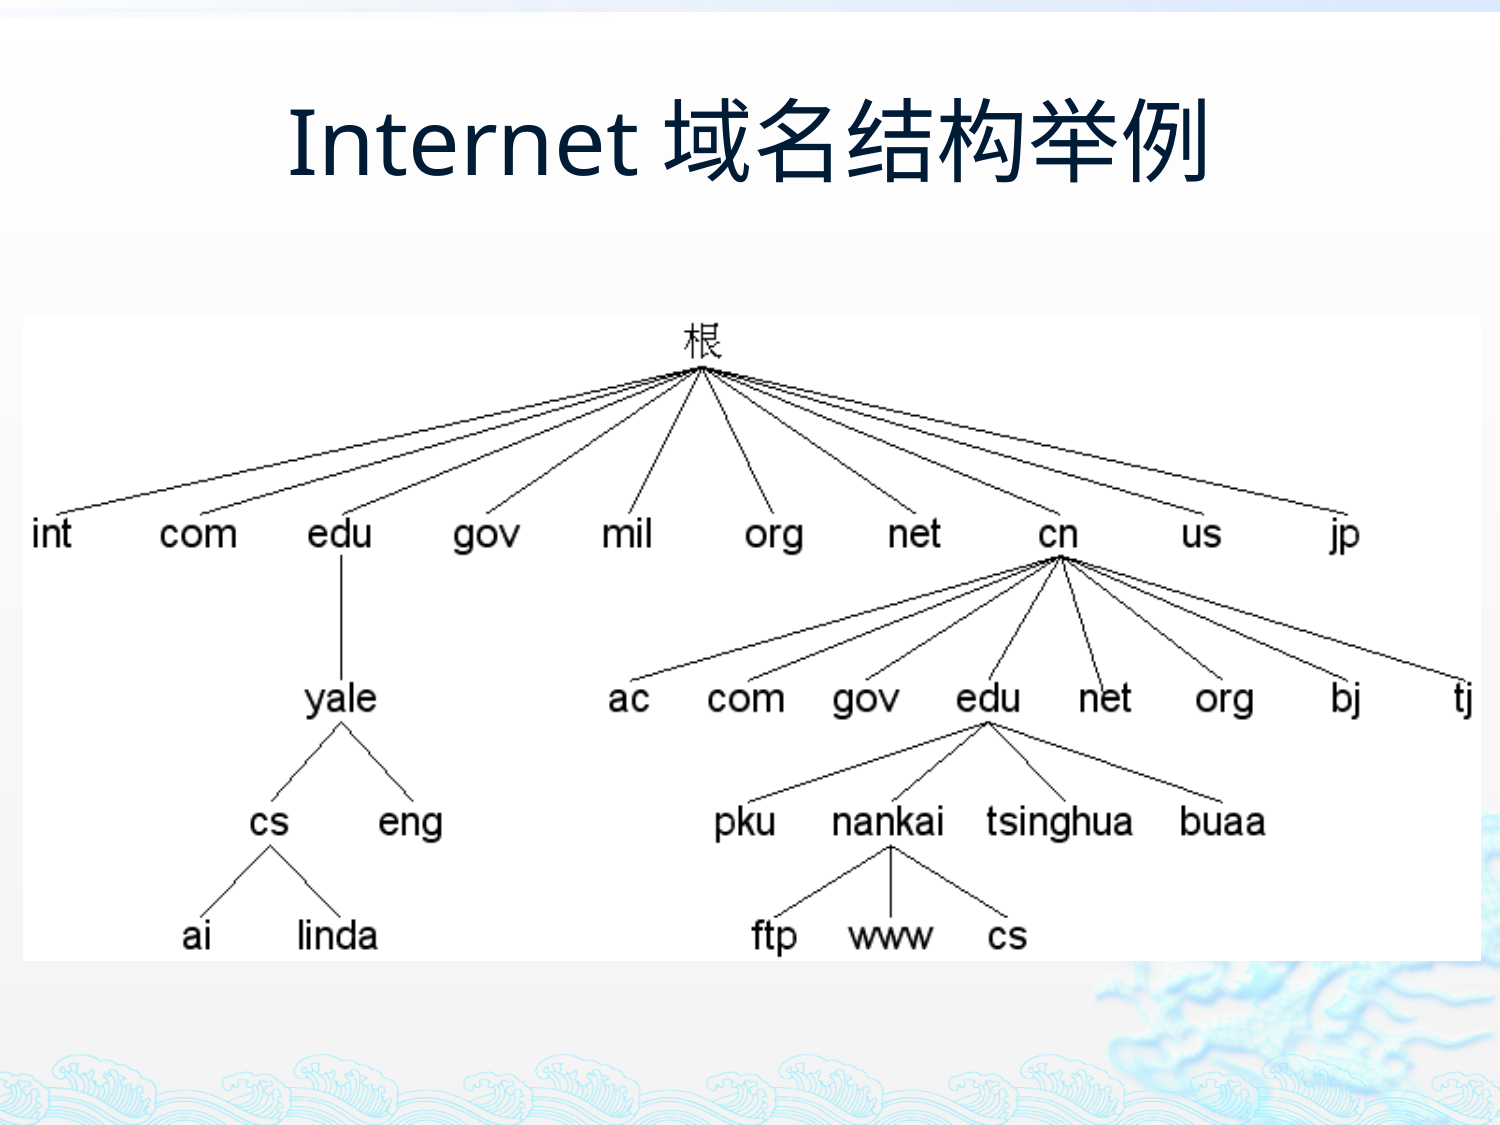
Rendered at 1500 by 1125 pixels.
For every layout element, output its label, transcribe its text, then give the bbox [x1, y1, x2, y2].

title Internet域名结构举例 [75, 45, 1425, 233]
picture [22, 315, 1482, 962]
